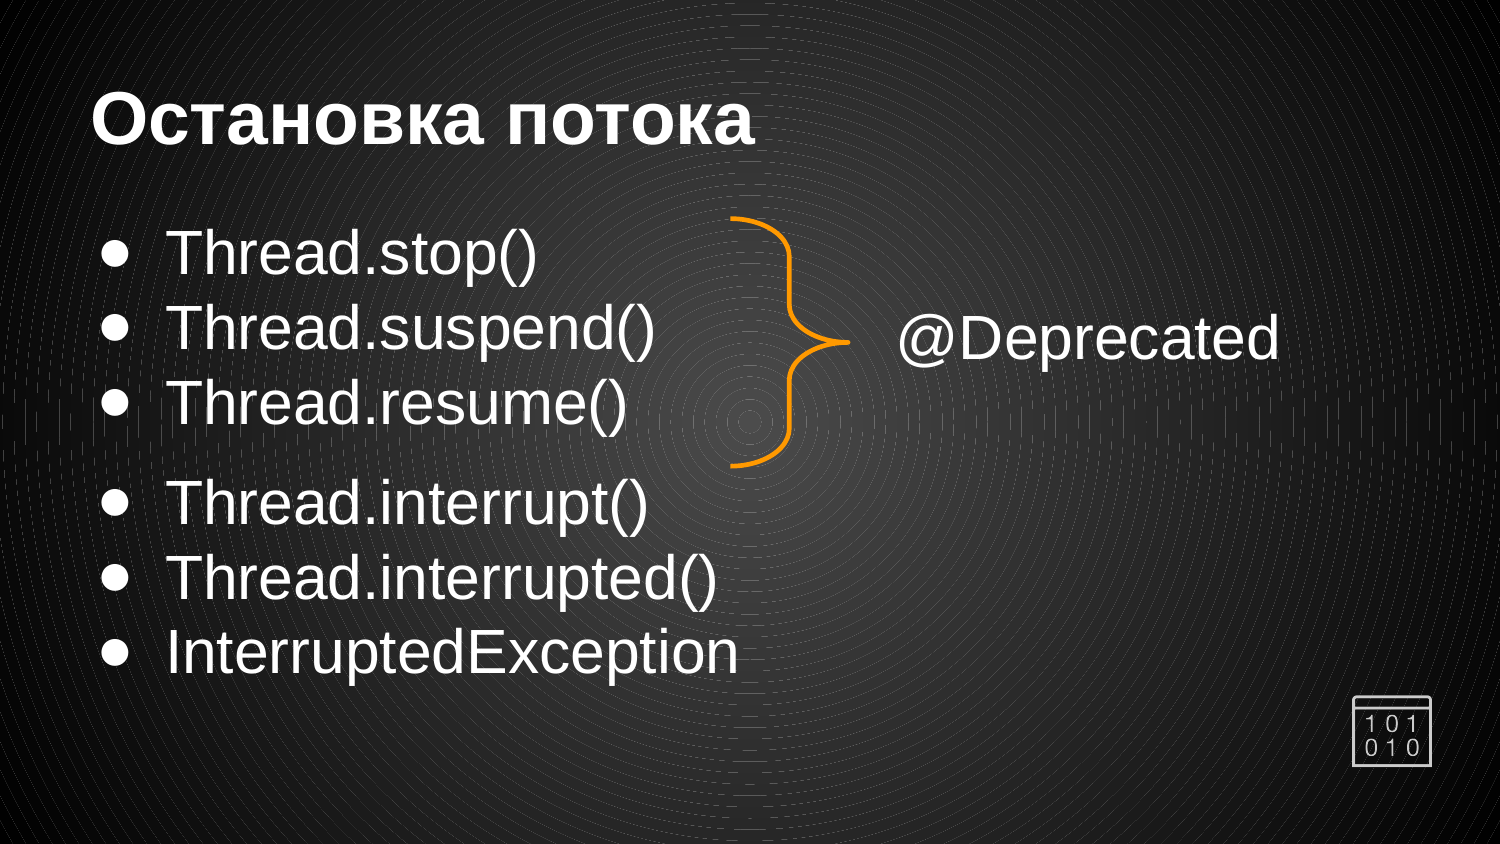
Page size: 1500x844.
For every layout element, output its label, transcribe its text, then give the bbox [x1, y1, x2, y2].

list Thread.stop() Thread.suspend() Thread.resume() Thread.interrupt() Thread.interrupted() InterruptedException [75, 196, 1425, 808]
title Остановка потока [75, 33, 1425, 175]
text_box @Deprecated [880, 238, 1322, 431]
picture [1352, 692, 1432, 772]
text_box [730, 218, 849, 467]
